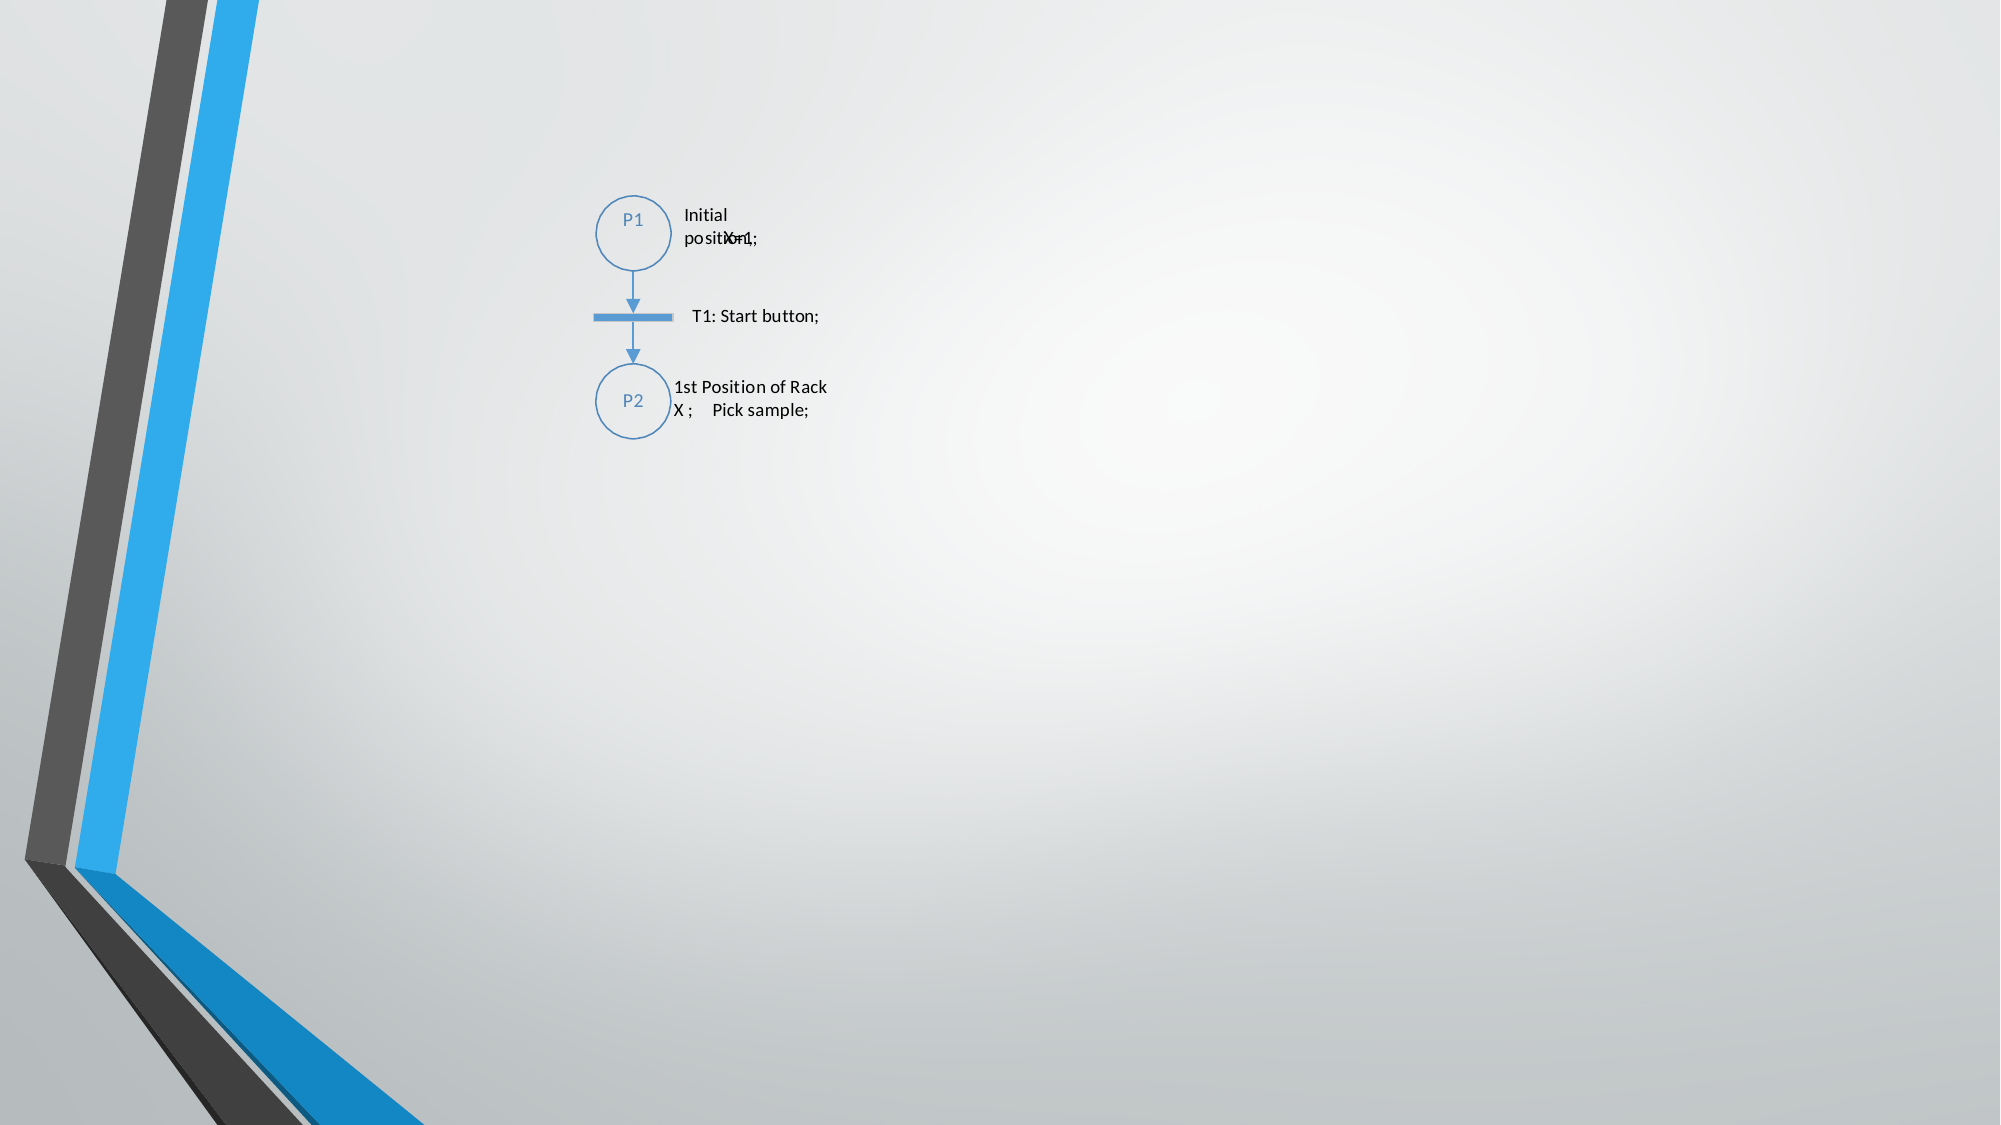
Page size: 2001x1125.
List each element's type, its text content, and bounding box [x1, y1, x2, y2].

text_box 1st Position of Rack X ; [671, 375, 849, 401]
text_box [593, 313, 674, 322]
text_box X=1; [722, 225, 760, 251]
text_box [596, 195, 672, 271]
text_box P2 [620, 388, 647, 416]
text_box [625, 349, 641, 364]
text_box Initial position, [682, 202, 801, 229]
text_box Pick sample; [710, 397, 810, 424]
text_box T1: Start button; [690, 304, 820, 330]
text_box [595, 363, 671, 439]
text_box [625, 298, 641, 314]
